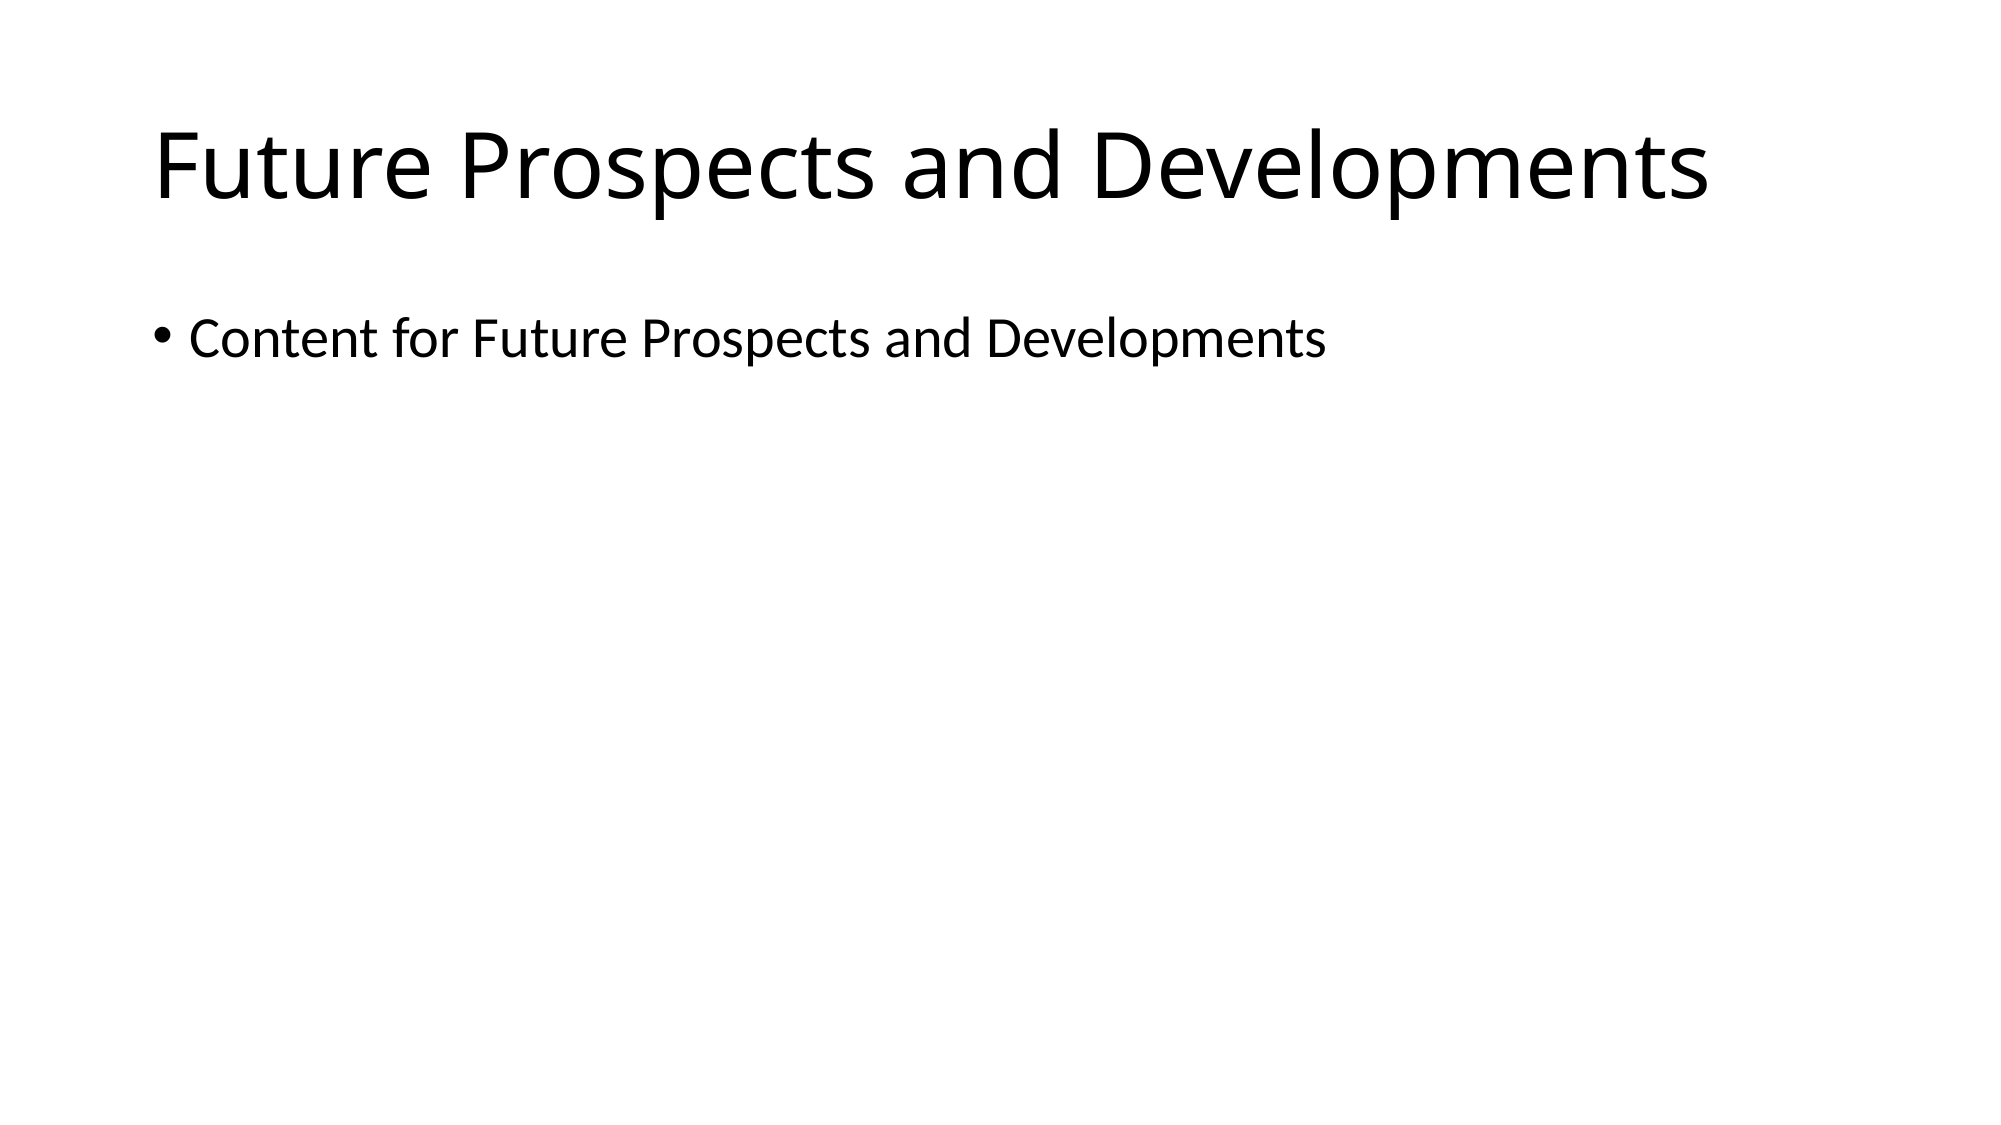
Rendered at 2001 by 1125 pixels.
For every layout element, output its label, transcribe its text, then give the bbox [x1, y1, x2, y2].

title Future Prospects and Developments [137, 59, 1863, 278]
list Content for Future Prospects and Developments [137, 299, 1863, 1014]
